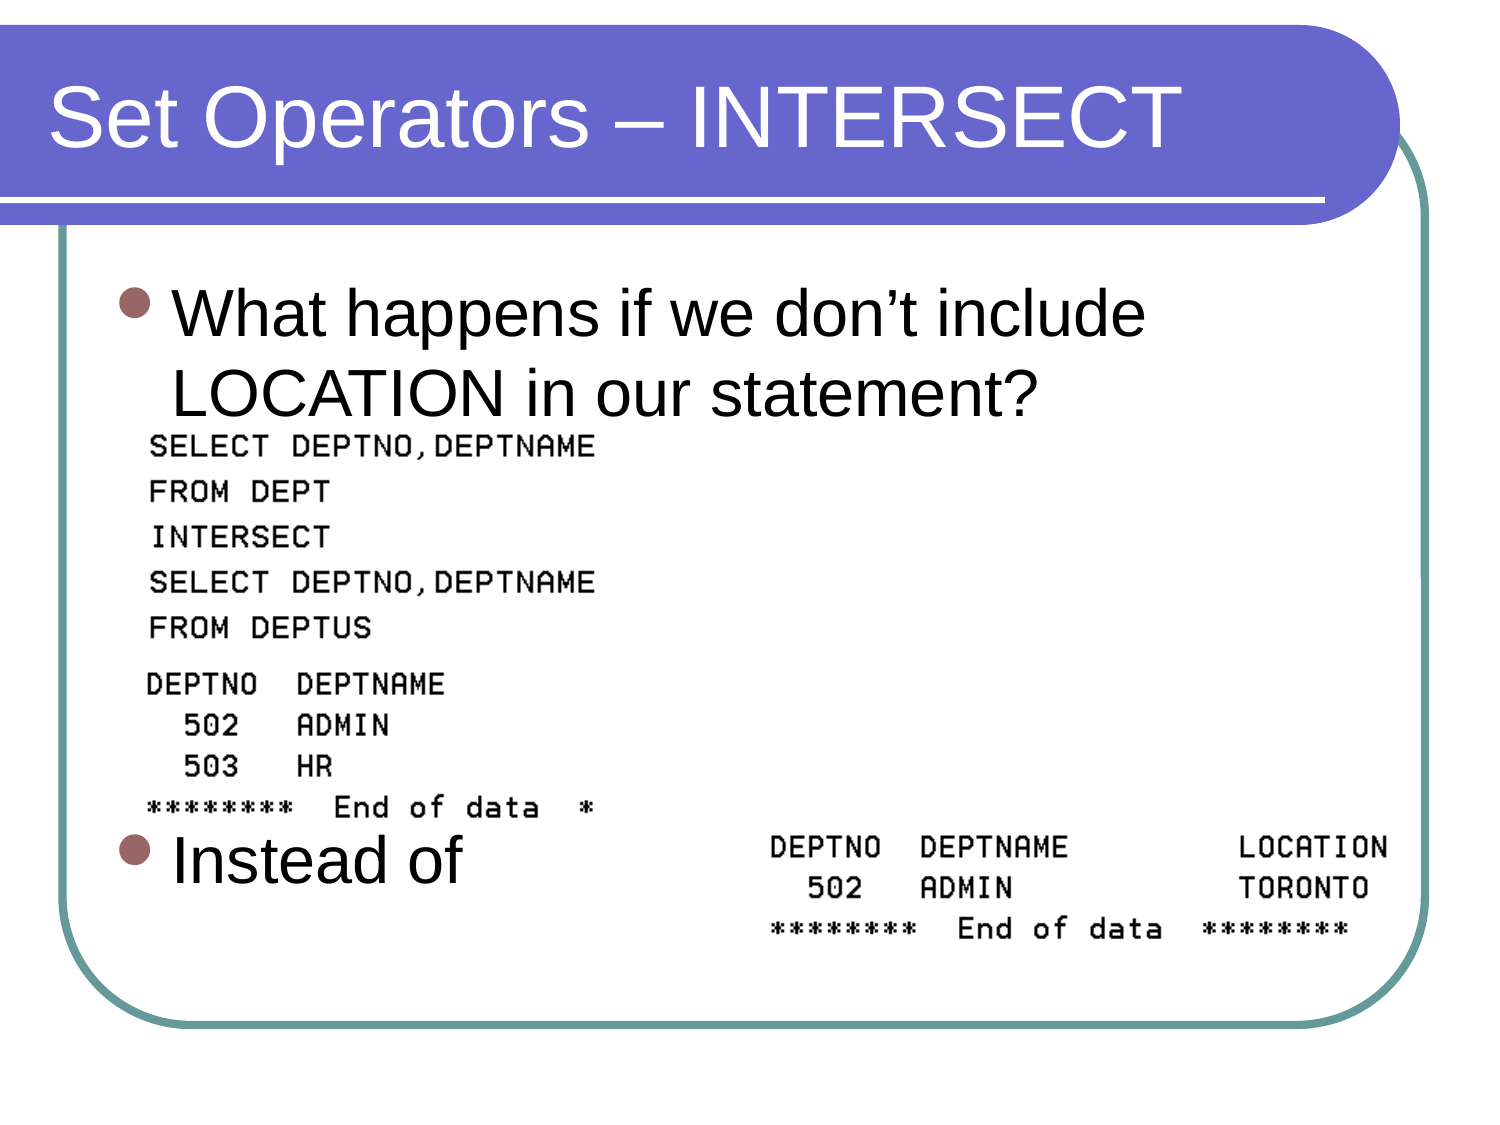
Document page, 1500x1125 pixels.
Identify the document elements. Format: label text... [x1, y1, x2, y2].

picture [749, 827, 1388, 951]
title Set Operators – INTERSECT [32, 37, 1347, 188]
list What happens if we don’t include LOCATION in our statement? Instead of [99, 262, 1400, 988]
picture [144, 665, 596, 829]
picture [148, 423, 596, 651]
